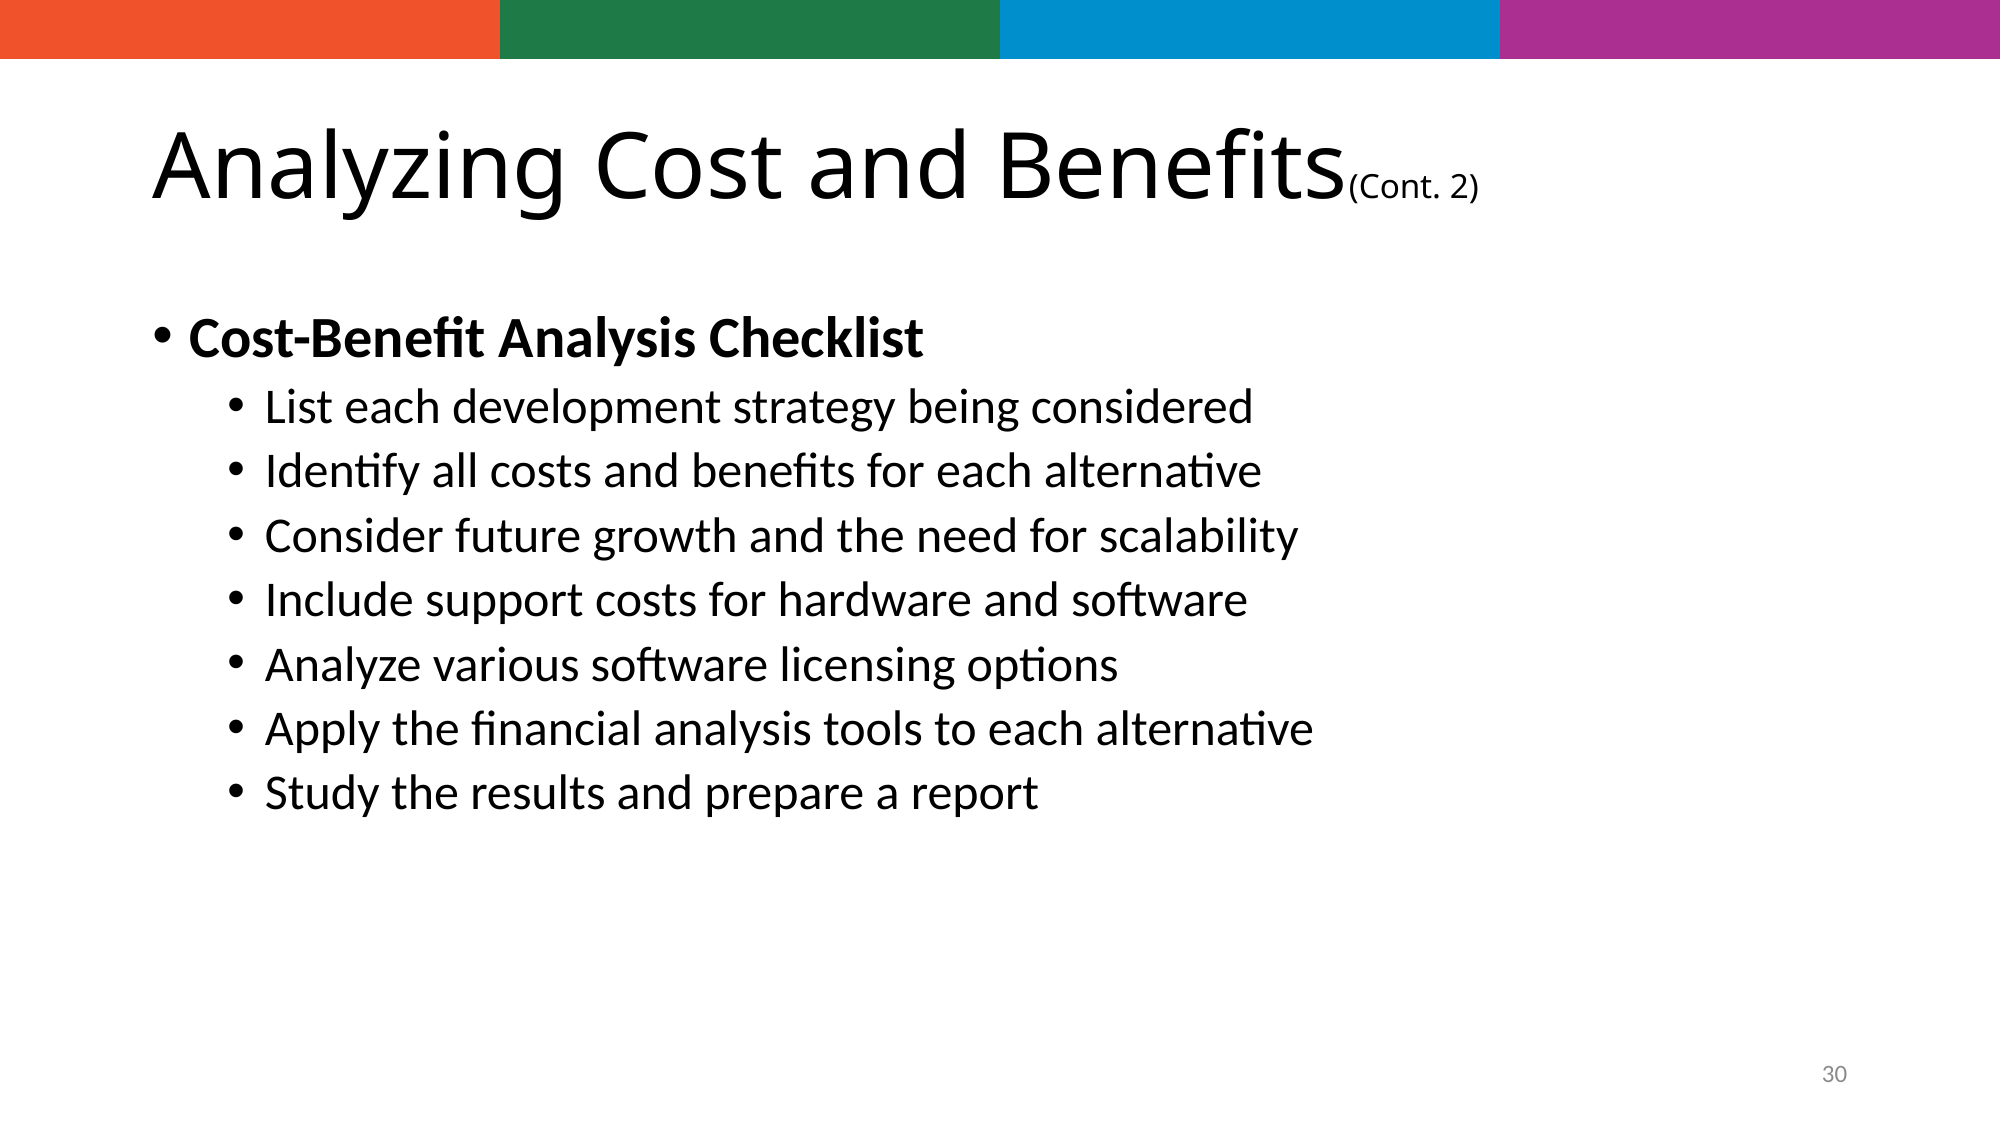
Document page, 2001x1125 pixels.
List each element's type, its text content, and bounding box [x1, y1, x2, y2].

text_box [0, 0, 2000, 59]
title Analyzing Cost and Benefits(Cont. 2) [137, 59, 1863, 278]
list Cost-Benefit Analysis Checklist List each development strategy being considered Identify all costs and benefits for each alternative Consider future growth and the need for scalability Include support costs for hardware and software Analyze various software licensing options Apply the financial analysis tools to each alternative Study the results and prepare a report [137, 299, 1863, 1014]
slide_number 30 [1412, 1042, 1863, 1103]
